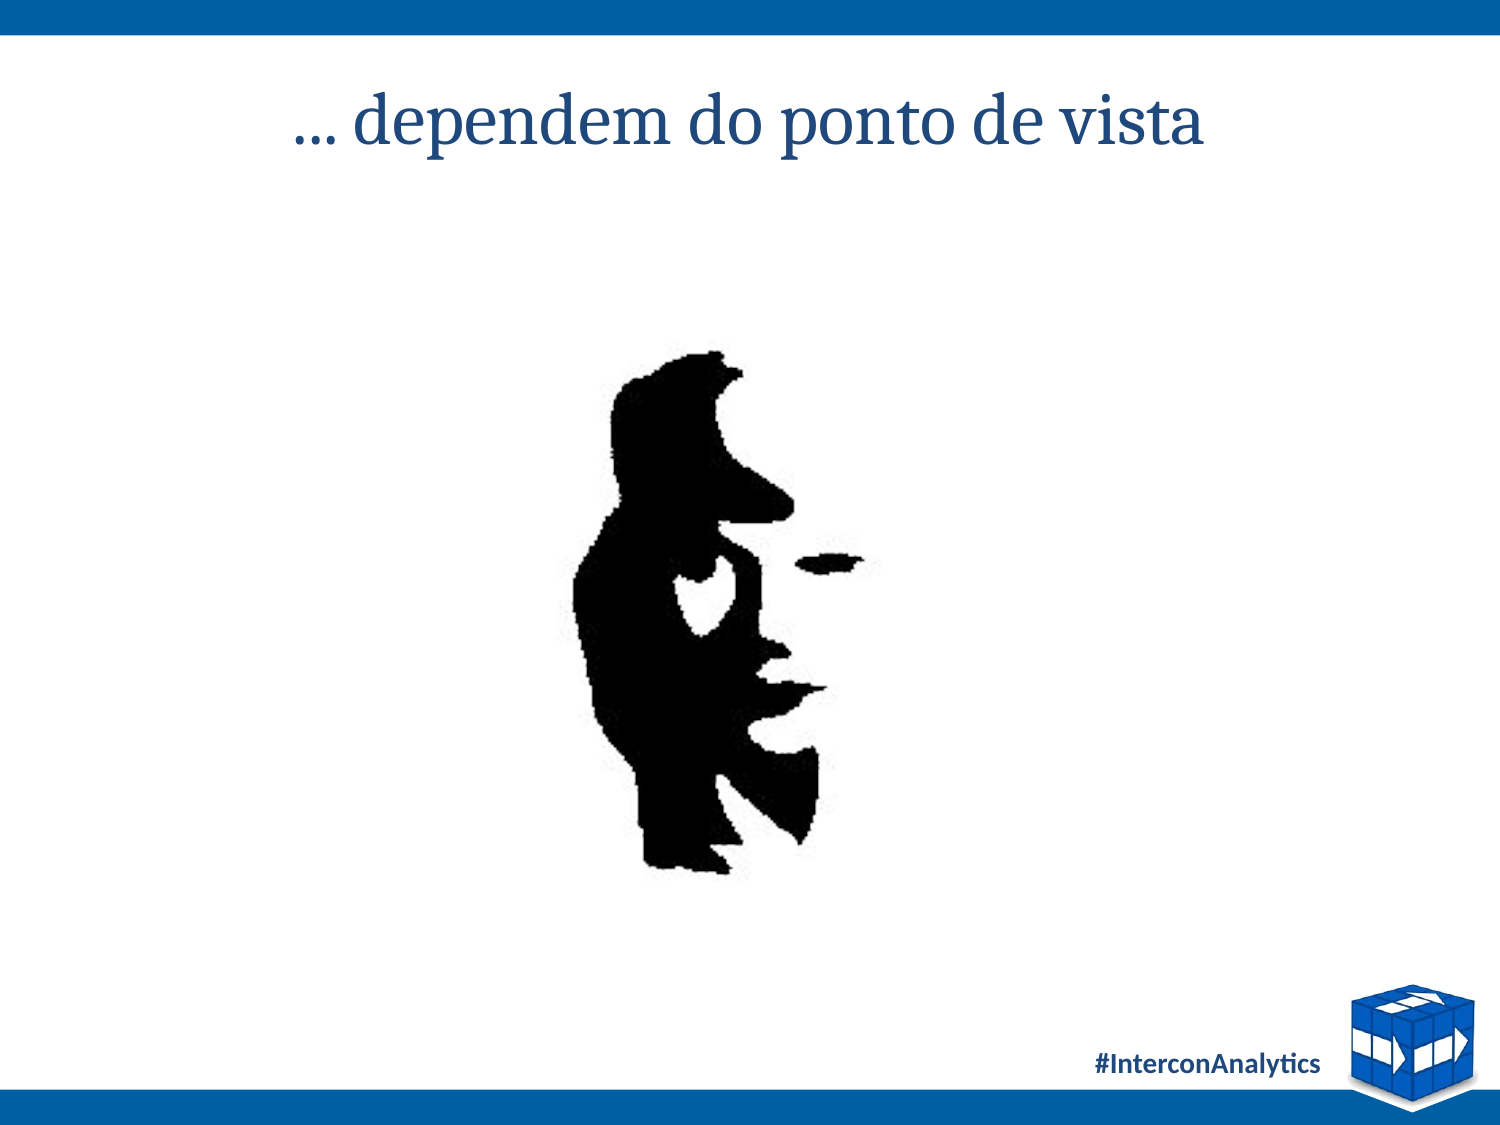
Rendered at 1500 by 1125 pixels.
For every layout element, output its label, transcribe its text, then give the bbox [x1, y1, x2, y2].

picture [514, 341, 982, 881]
picture [1337, 969, 1488, 1120]
text_box ... dependem do ponto de vista [99, 62, 1400, 168]
